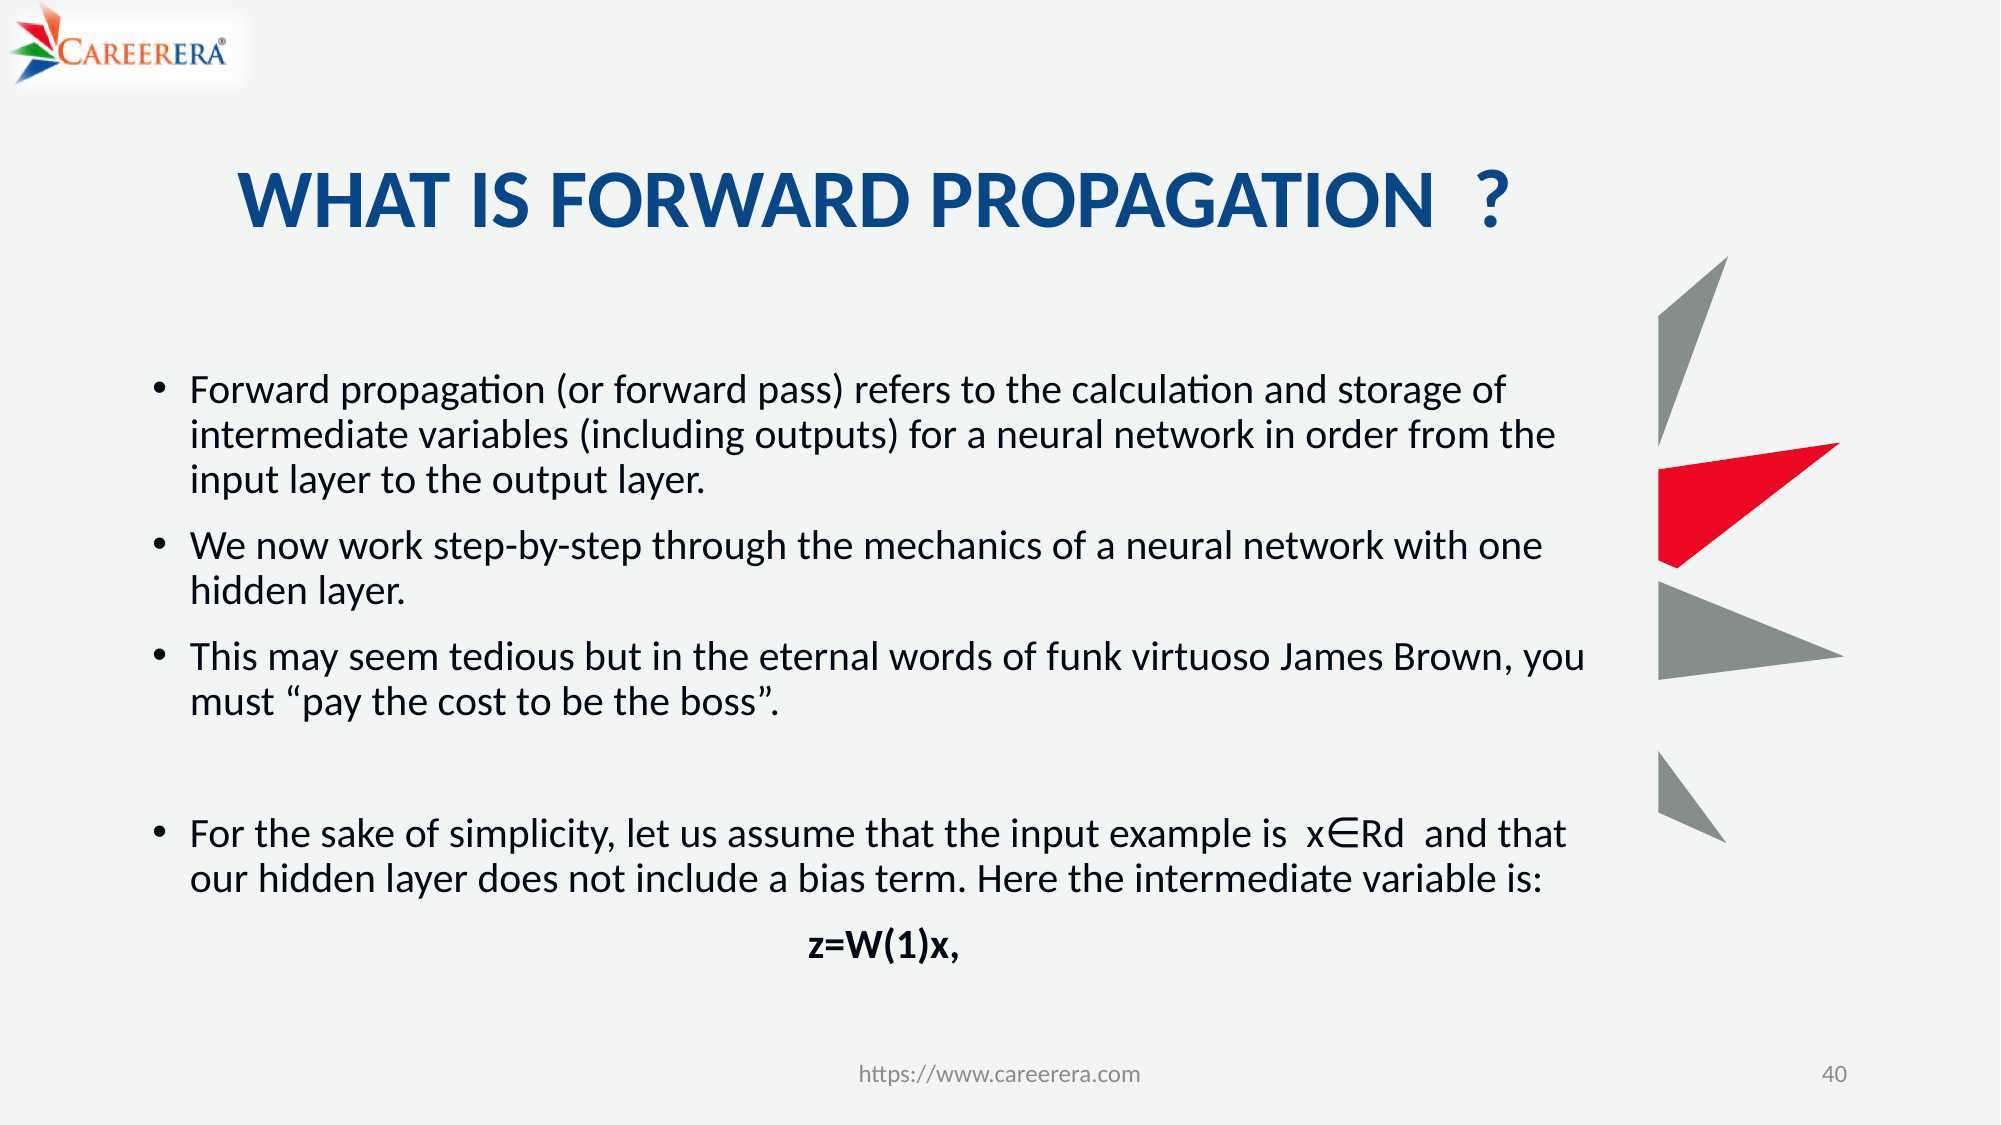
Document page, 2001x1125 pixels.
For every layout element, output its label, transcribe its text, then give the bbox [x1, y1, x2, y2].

slide_number 40 [1412, 1042, 1863, 1103]
footer https://www.careerera.com [662, 1042, 1338, 1103]
list Forward propagation (or forward pass) refers to the calculation and storage of intermediate variables (including outputs) for a neural network in order from the input layer to the output layer. We now work step-by-step through the mechanics of a neural network with one hidden layer. This may seem tedious but in the eternal words of funk virtuoso James Brown, you must “pay the cost to be the boss”. For the sake of simplicity, let us assume that the input example is x∈Rd and that our hidden layer does not include a bias term. Here the intermediate variable is: z=W(1)x, [137, 316, 1622, 1018]
picture [0, 0, 262, 104]
title WHAT IS FORWARD PROPAGATION ? [133, 123, 1617, 278]
